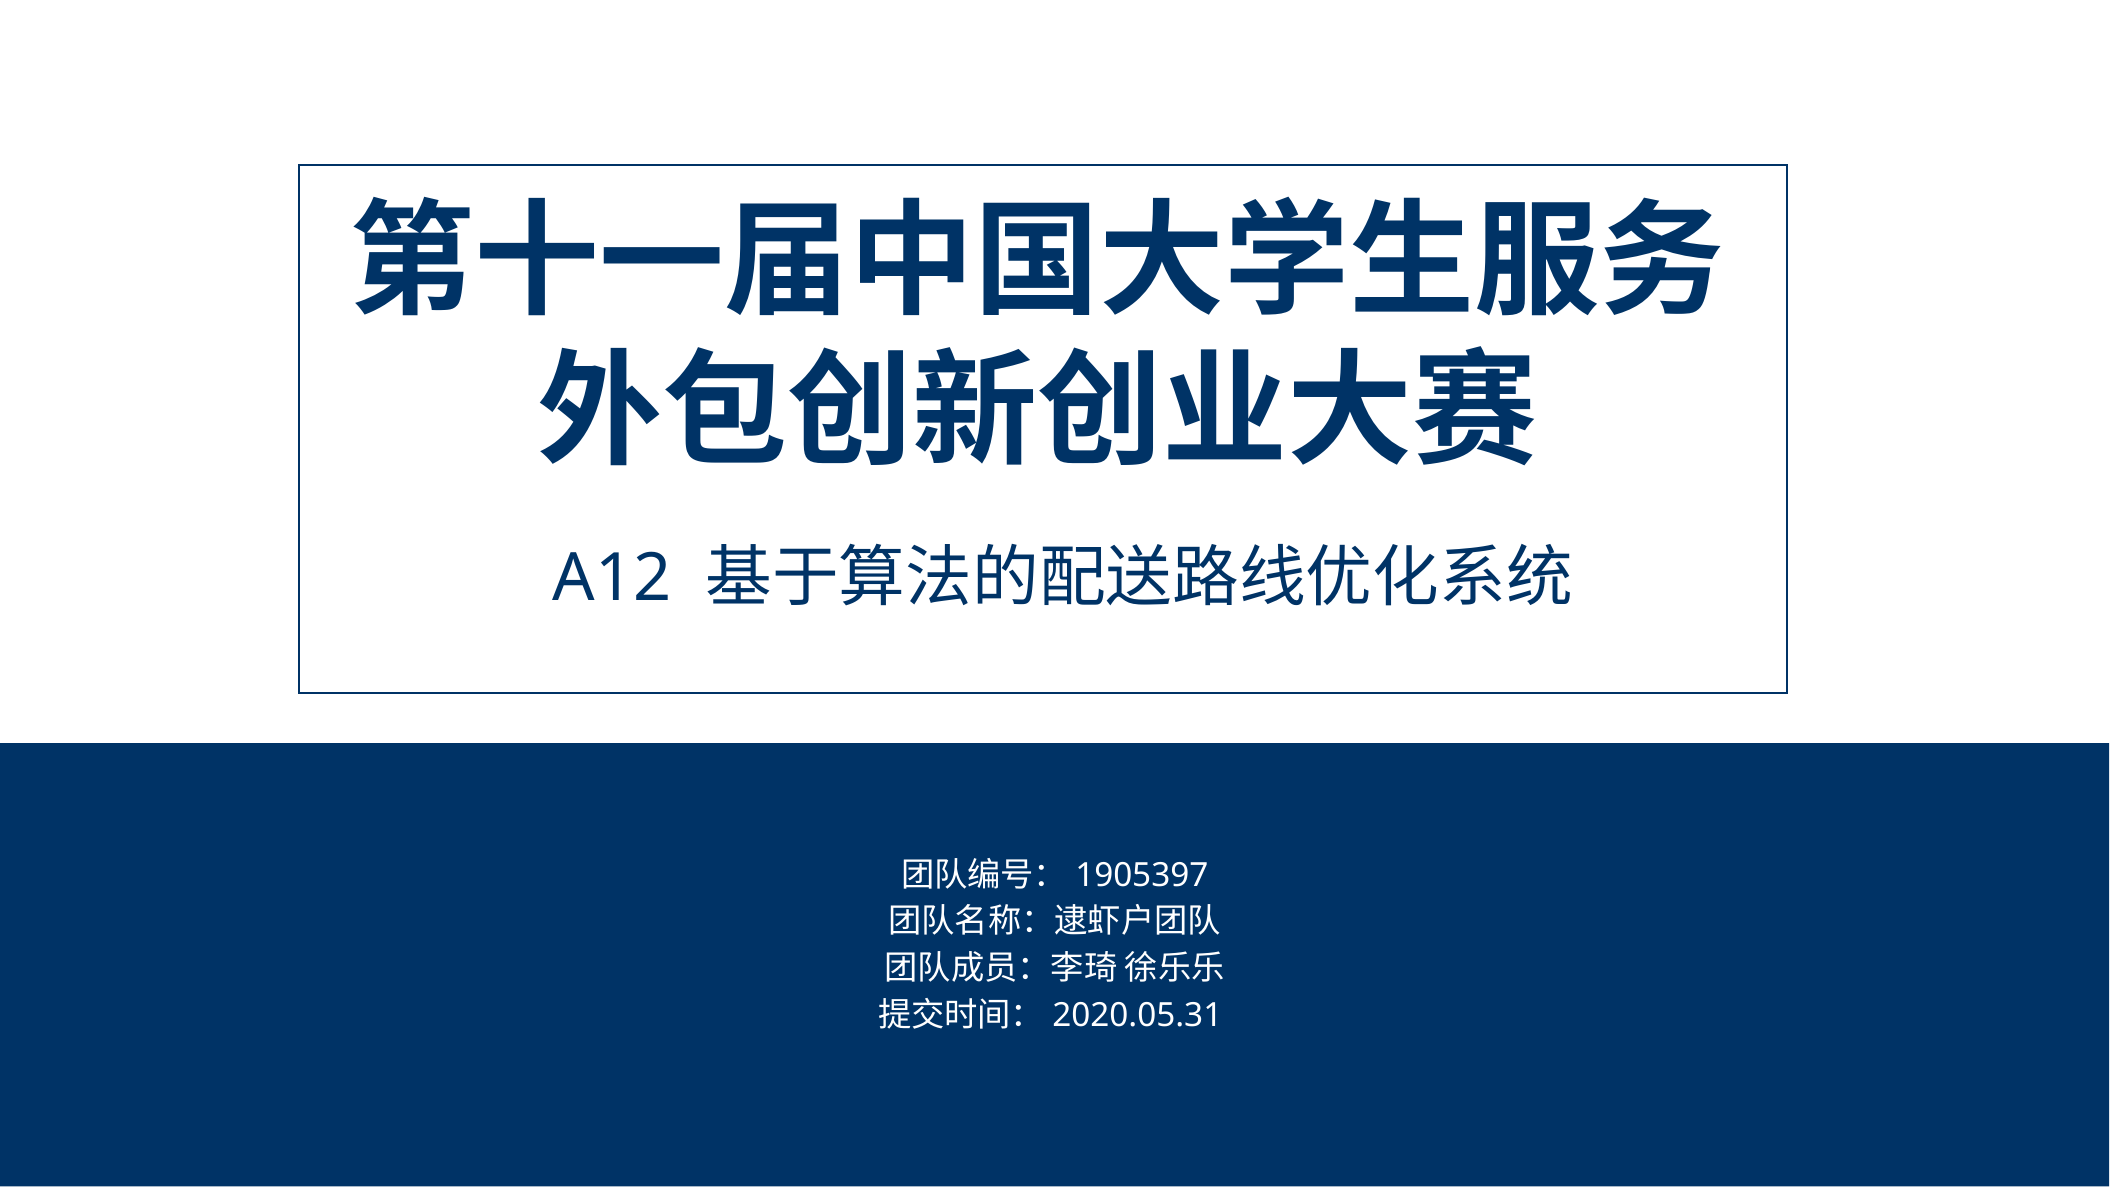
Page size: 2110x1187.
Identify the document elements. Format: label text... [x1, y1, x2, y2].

text_box [298, 164, 1788, 694]
text_box 团队编号：1905397 团队名称：逮虾户团队 团队成员：李琦 徐乐乐 提交时间：2020.05.31 [528, 853, 1582, 1033]
text_box [0, 742, 2110, 1187]
